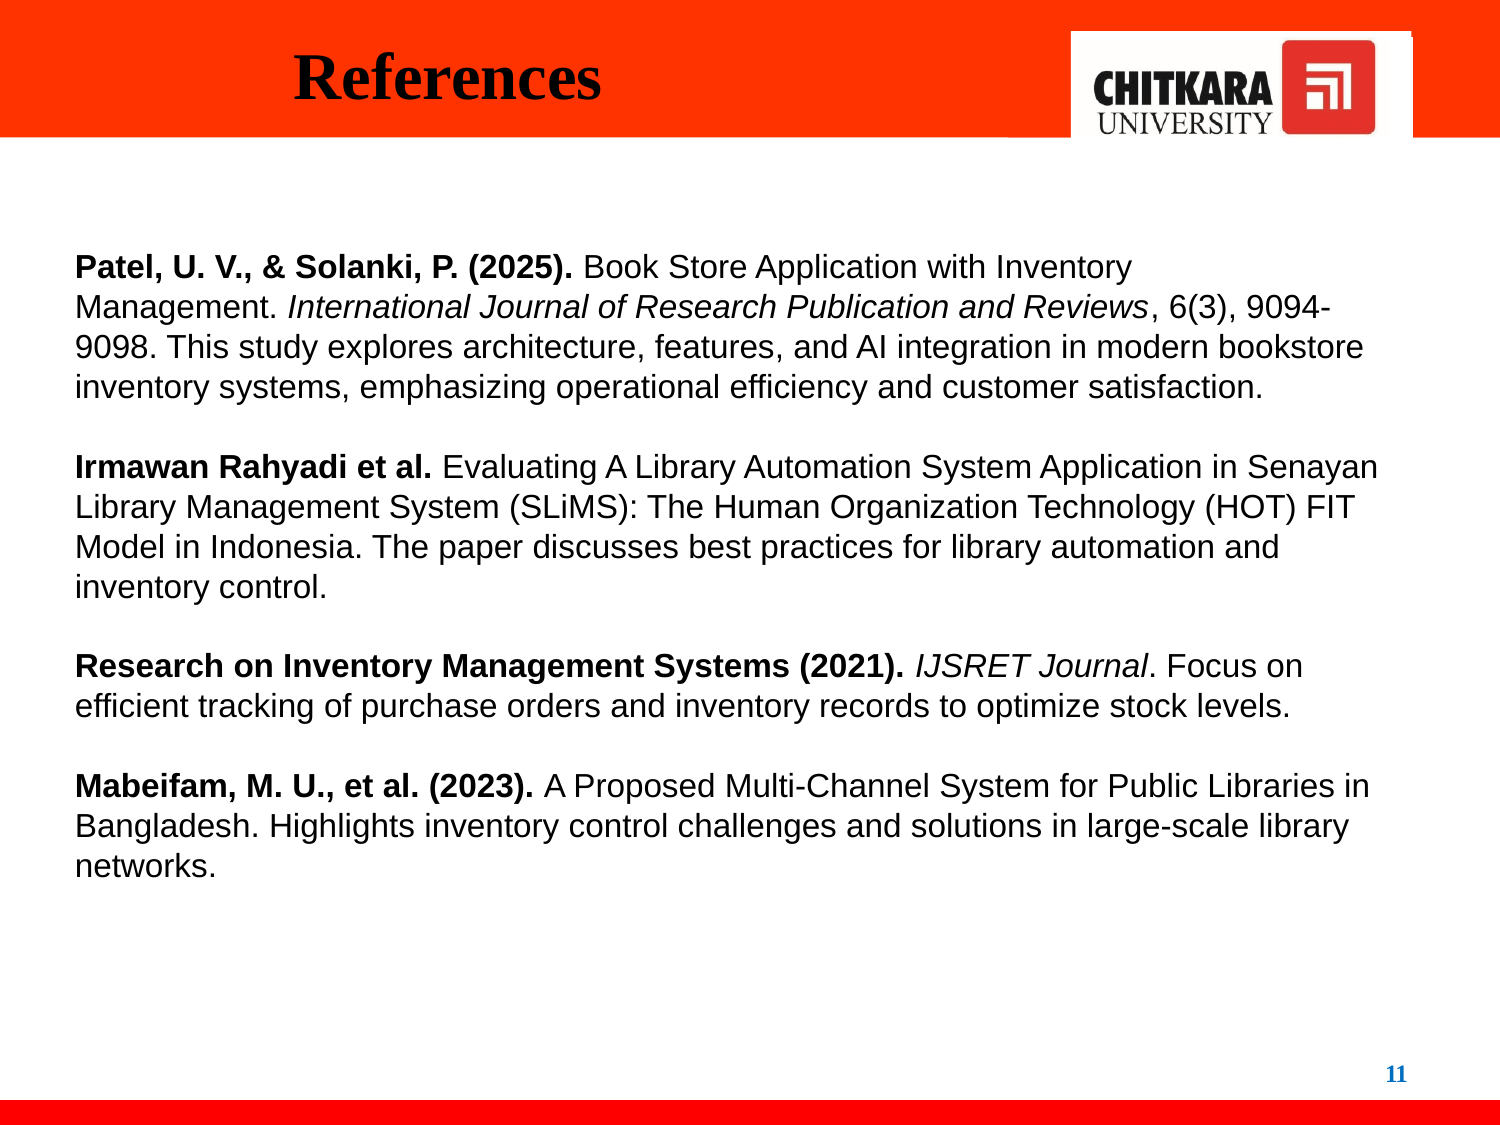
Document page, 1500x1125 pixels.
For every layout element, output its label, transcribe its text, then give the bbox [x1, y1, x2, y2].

title References [58, 10, 775, 221]
slide_number 11 [1382, 1057, 1419, 1125]
text_box Patel, U. V., & Solanki, P. (2025). Book Store Application with Inventory Management. International Journal of Research Publication and Reviews, 6(3), 9094-9098. This study explores architecture, features, and AI integration in modern bookstore inventory systems, emphasizing operational efficiency and customer satisfaction. Irmawan Rahyadi et al. Evaluating A Library Automation System Application in Senayan Library Management System (SLiMS): The Human Organization Technology (HOT) FIT Model in Indonesia. The paper discusses best practices for library automation and inventory control. Research on Inventory Management Systems (2021). IJSRET Journal. Focus on efficient tracking of purchase orders and inventory records to optimize stock levels. Mabeifam, M. U., et al. (2023). A Proposed Multi-Channel System for Public Libraries in Bangladesh. Highlights inventory control challenges and solutions in large-scale library networks. [74, 243, 1382, 965]
picture [1074, 37, 1390, 138]
